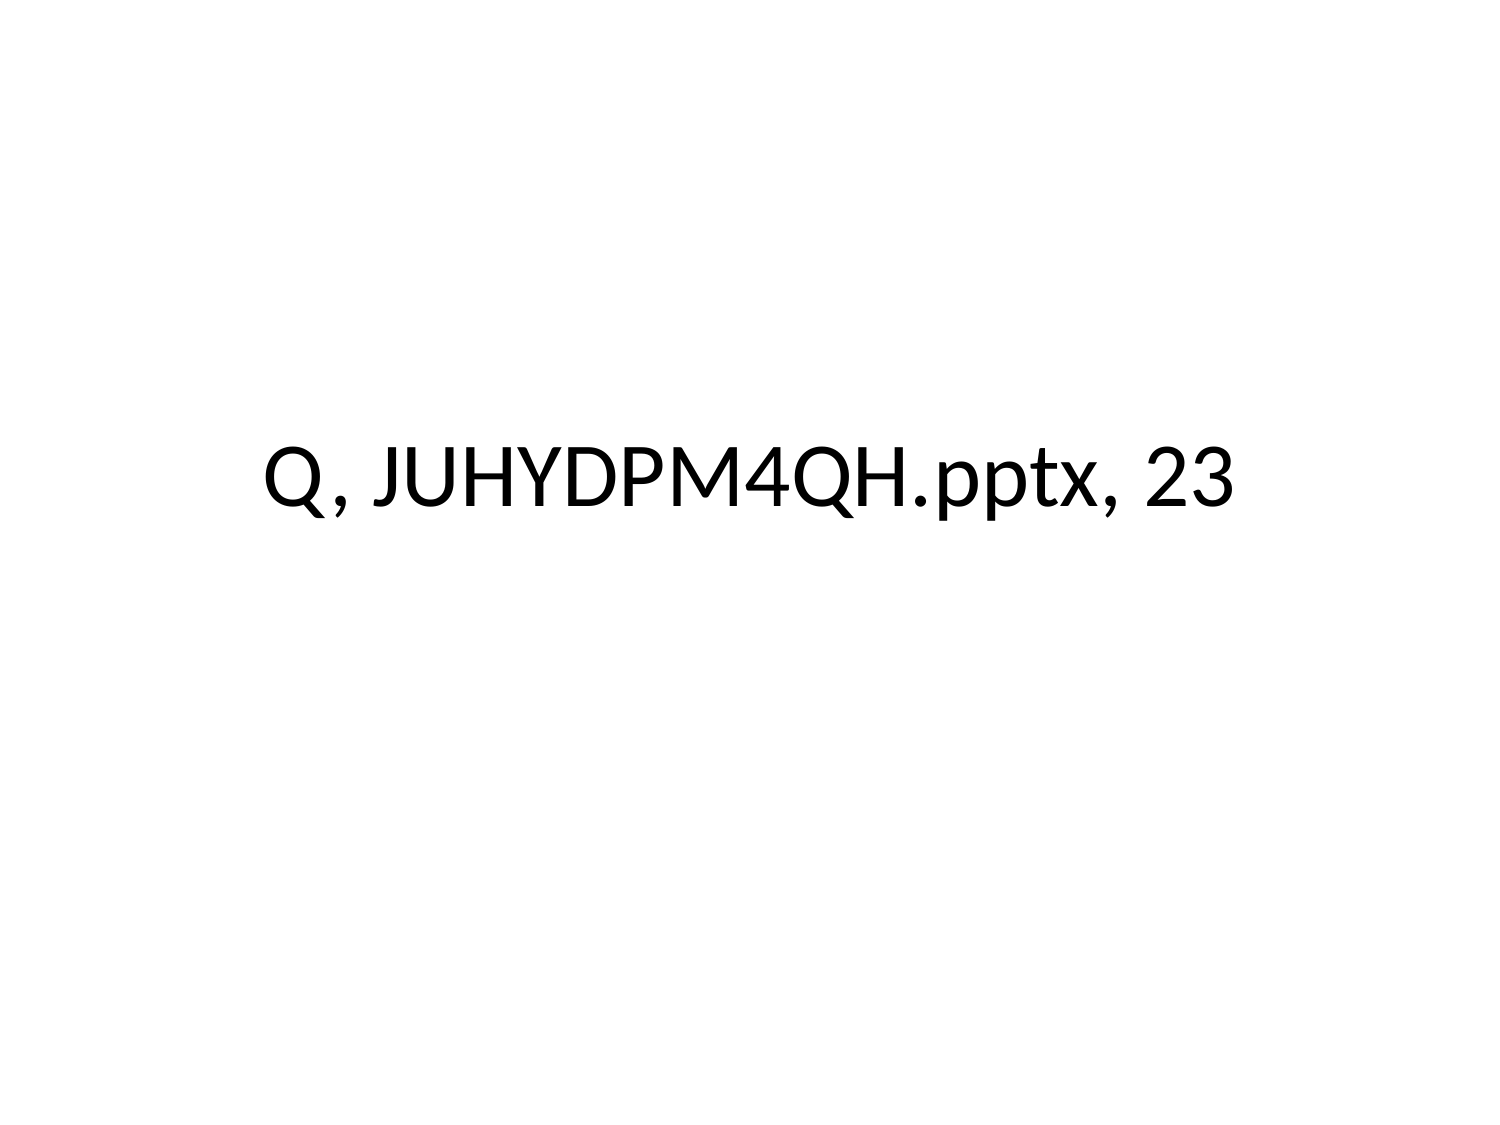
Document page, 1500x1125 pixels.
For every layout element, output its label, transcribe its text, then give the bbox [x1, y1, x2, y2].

title Q, JUHYDPM4QH.pptx, 23 [112, 349, 1388, 591]
